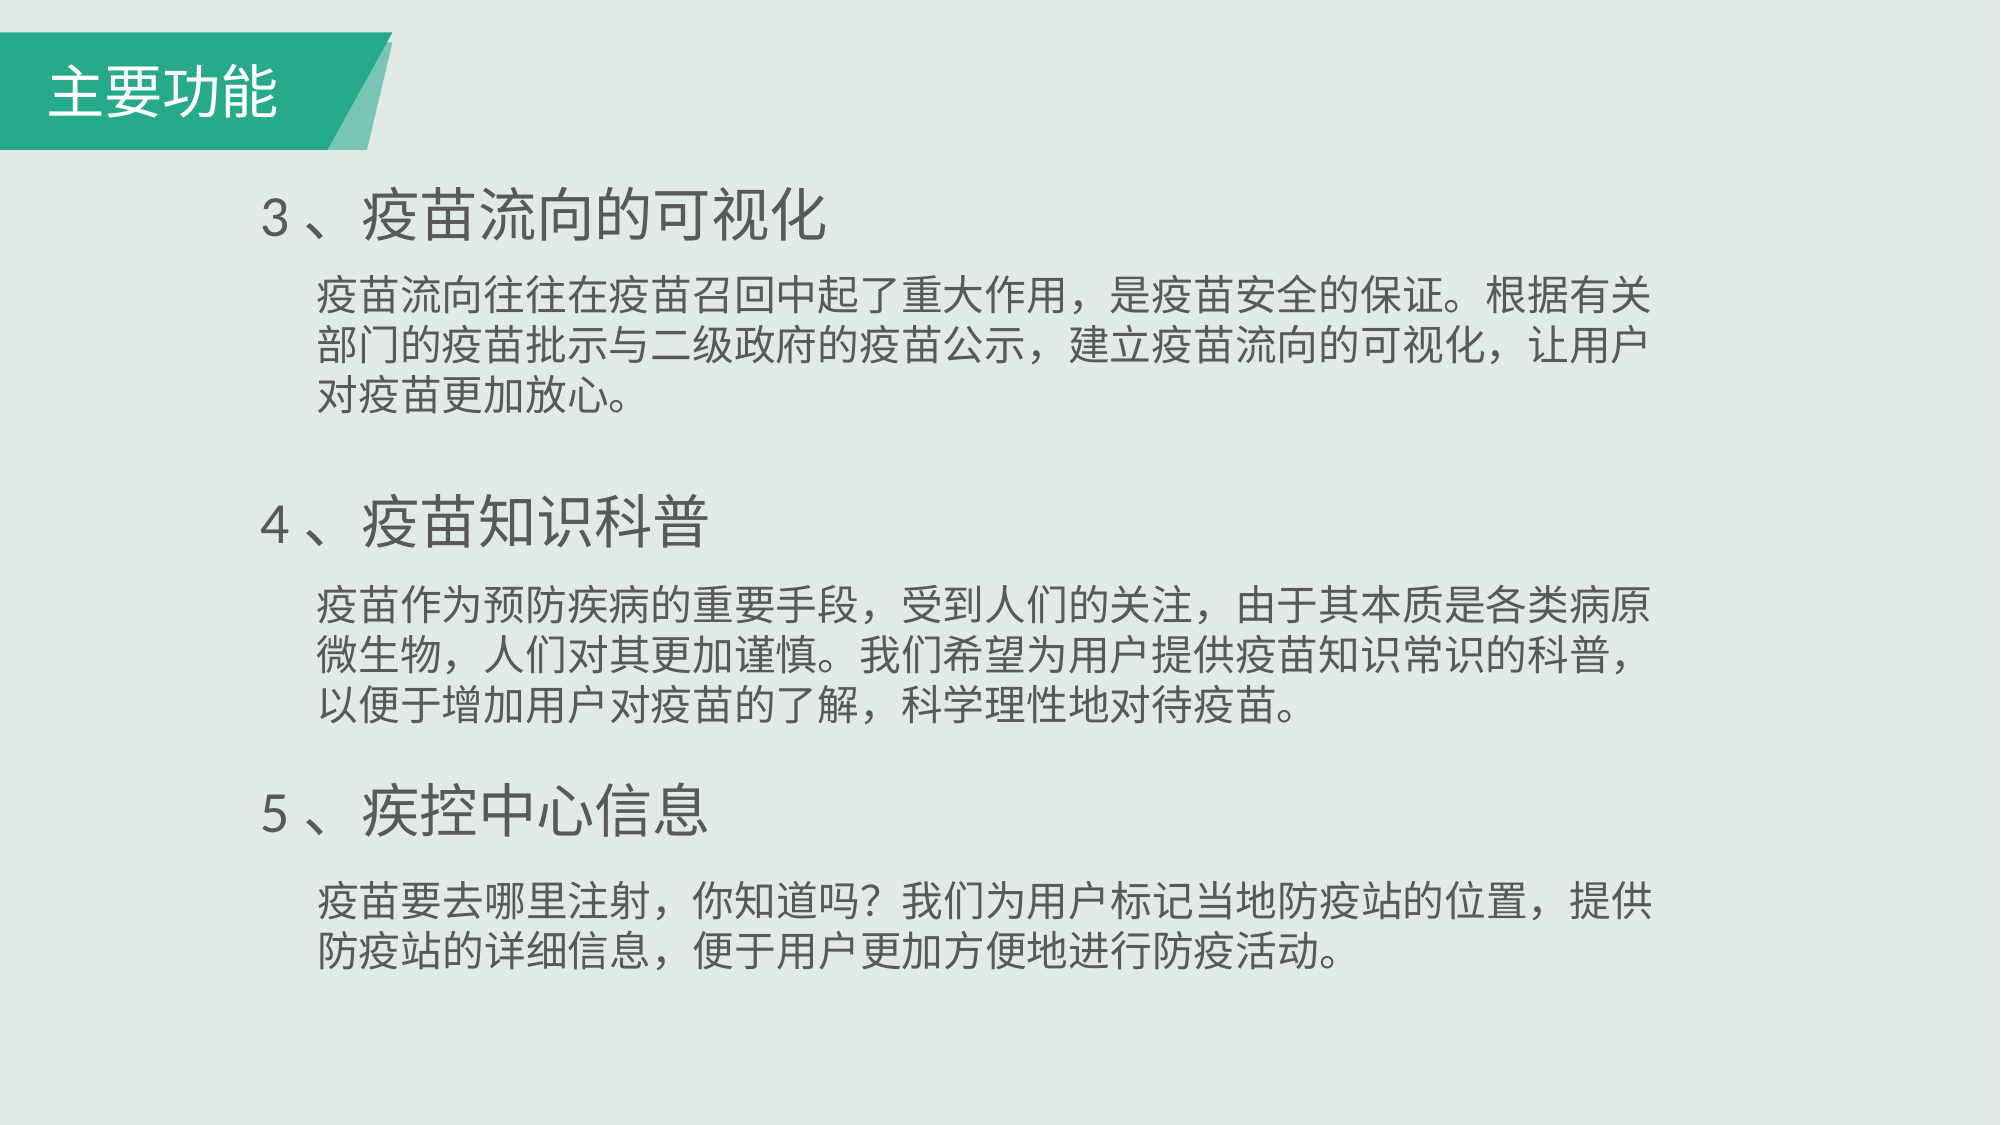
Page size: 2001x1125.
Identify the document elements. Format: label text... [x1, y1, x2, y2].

text_box [0, 31, 395, 151]
text_box 疫苗流向往往在疫苗召回中起了重大作用，是疫苗安全的保证。根据有关部门的疫苗批示与二级政府的疫苗公示，建立疫苗流向的可视化，让用户对疫苗更加放心。 [301, 261, 1699, 427]
text_box 疫苗要去哪里注射，你知道吗？我们为用户标记当地防疫站的位置，提供防疫站的详细信息，便于用户更加方便地进行防疫活动。 [302, 867, 1699, 983]
text_box 5、疾控中心信息 [245, 766, 1136, 852]
text_box 主要功能 [0, 48, 333, 133]
text_box 4、疫苗知识科普 [245, 477, 1136, 563]
text_box 疫苗作为预防疾病的重要手段，受到人们的关注，由于其本质是各类病原微生物，人们对其更加谨慎。我们希望为用户提供疫苗知识常识的科普，以便于增加用户对疫苗的了解，科学理性地对待疫苗。 [301, 571, 1699, 736]
text_box 3、疫苗流向的可视化 [245, 170, 1136, 256]
text_box [329, 41, 394, 151]
